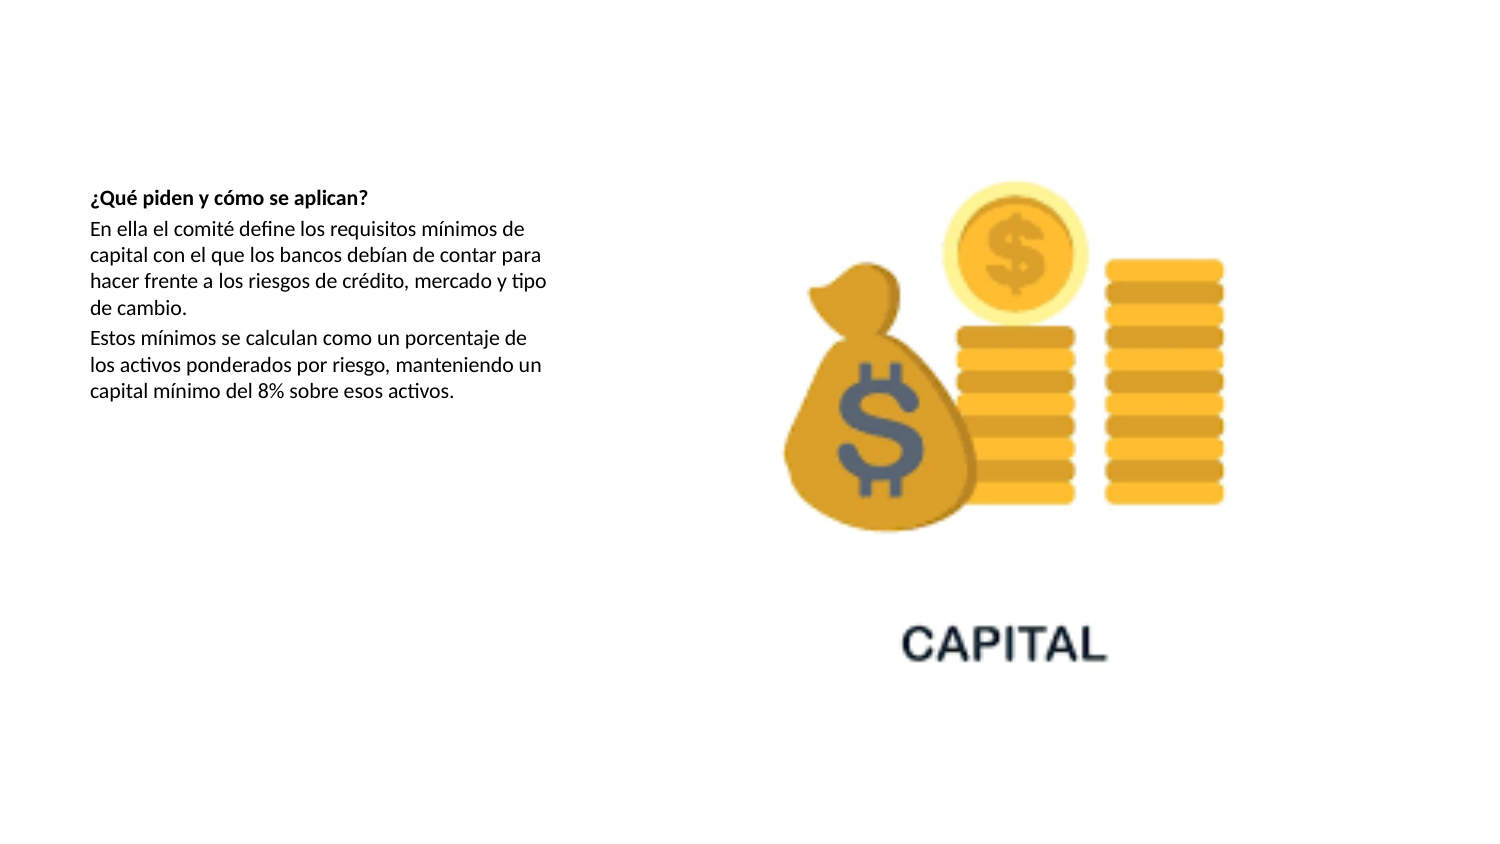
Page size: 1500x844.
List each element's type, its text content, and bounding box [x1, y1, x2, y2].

picture [645, 33, 1365, 753]
list ¿Qué piden y cómo se aplican? En ella el comité define los requisitos mínimos de capital con el que los bancos debían de contar para hacer frente a los riesgos de crédito, mercado y tipo de cambio. Estos mínimos se calculan como un porcentaje de los activos ponderados por riesgo, manteniendo un capital mínimo del 8% sobre esos activos. [75, 176, 569, 754]
